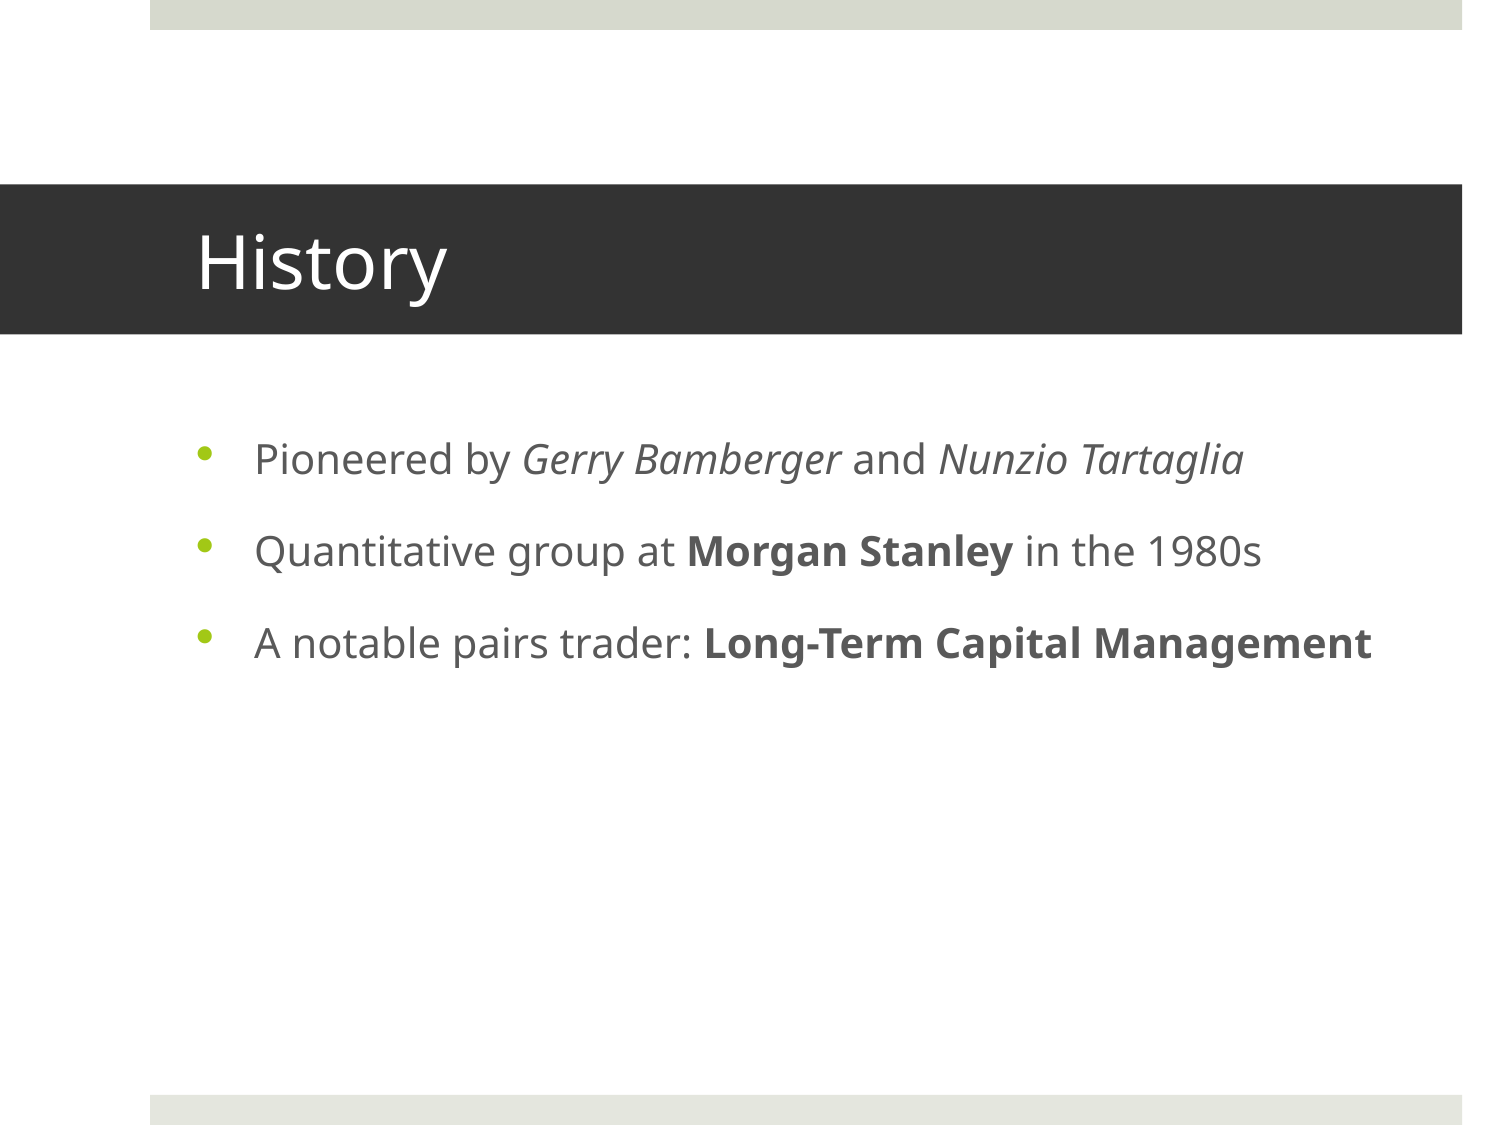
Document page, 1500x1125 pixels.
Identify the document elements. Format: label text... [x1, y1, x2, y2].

title History [0, 184, 1463, 335]
list Pioneered by Gerry Bamberger and Nunzio Tartaglia Quantitative group at Morgan Stanley in the 1980s A notable pairs trader: Long-Term Capital Management [182, 425, 1432, 1028]
